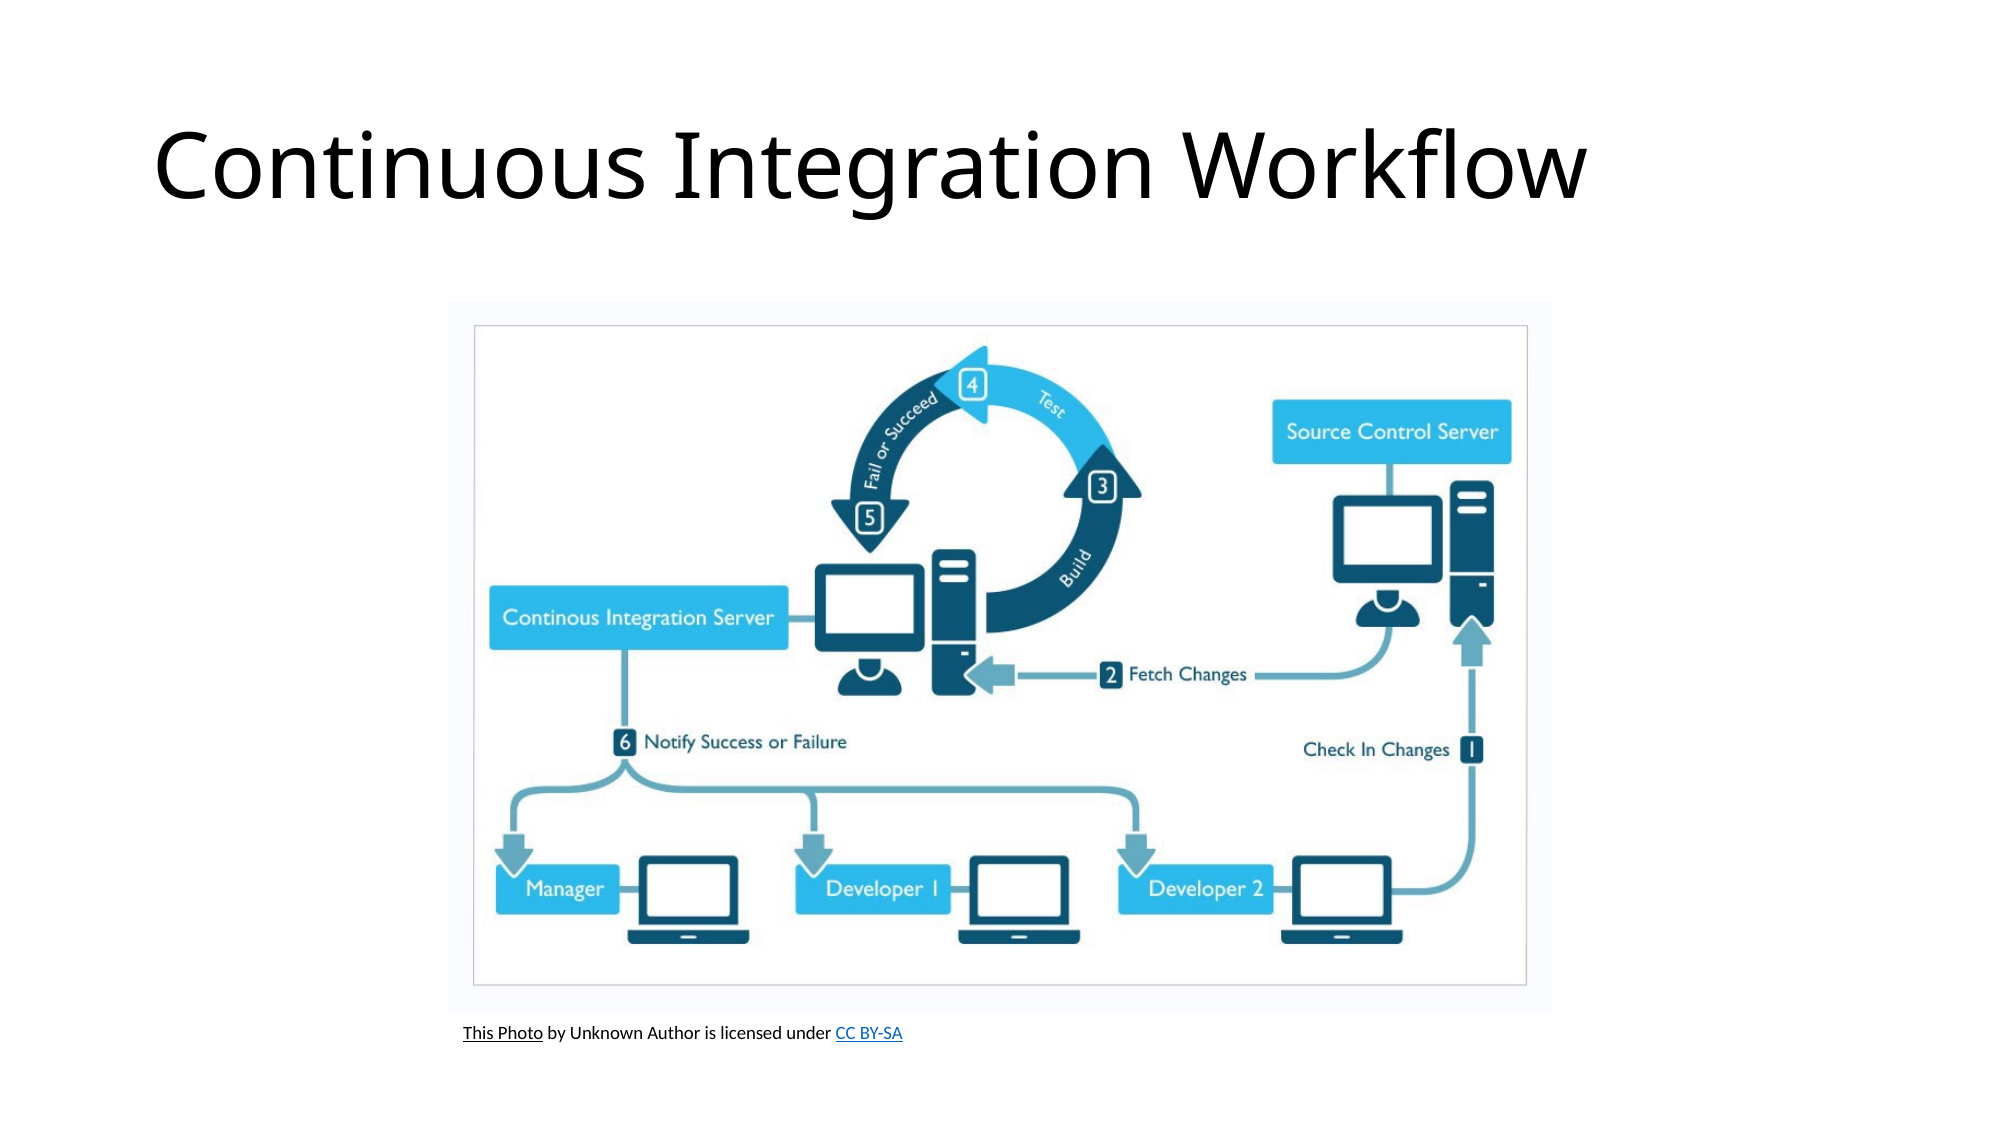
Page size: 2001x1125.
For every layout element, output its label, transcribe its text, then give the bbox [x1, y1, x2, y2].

title Continuous Integration Workflow [137, 59, 1863, 278]
text_box This Photo by Unknown Author is licensed under CC BY-SA [448, 1014, 1552, 1051]
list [448, 299, 1552, 1014]
